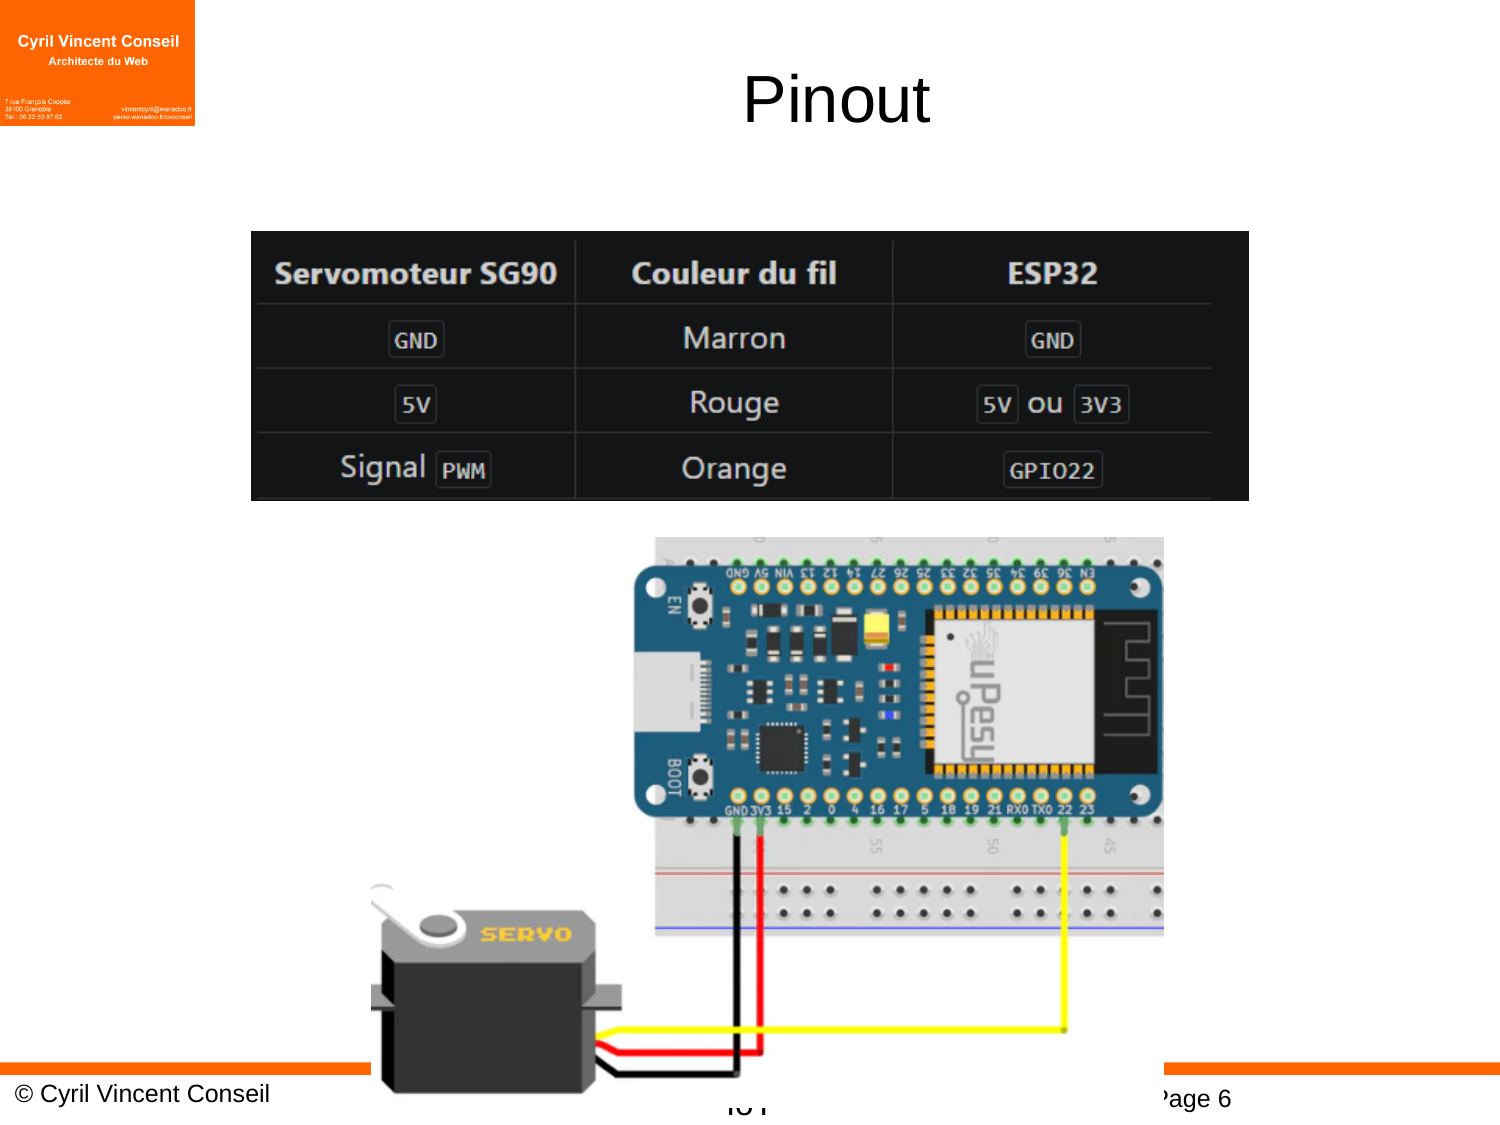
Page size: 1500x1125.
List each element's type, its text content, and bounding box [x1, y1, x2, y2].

title Pinout [194, 2, 1480, 190]
picture [0, 0, 195, 126]
picture [371, 537, 1164, 1109]
picture [251, 231, 1249, 501]
